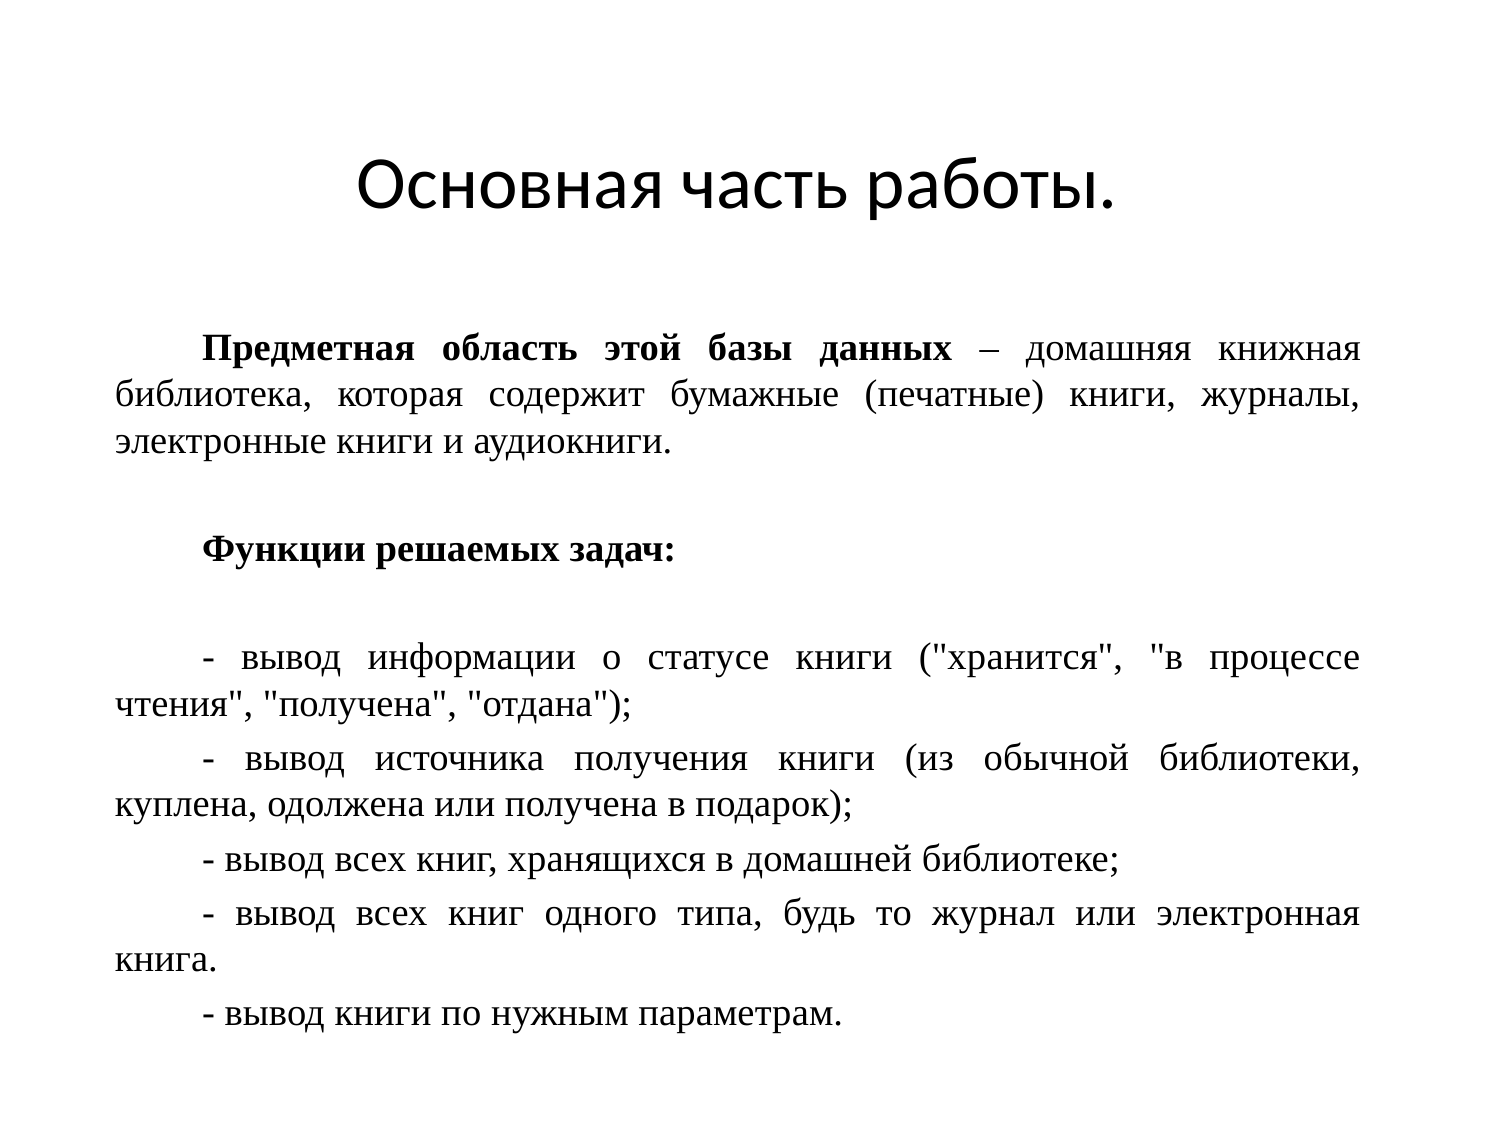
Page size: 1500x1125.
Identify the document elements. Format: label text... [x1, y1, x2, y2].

text_box Предметная область этой базы данных – домашняя книжная библиотека, которая содержит бумажные (печатные) книги, журналы, электронные книги и аудиокниги. Функции решаемых задач: - вывод информации о статусе книги ("хранится", "в процессе чтения", "получена", "отдана"); - вывод источника получения книги (из обычной библиотеки, куплена, одолжена или получена в подарок); - вывод всех книг, хранящихся в домашней библиотеке; - вывод всех книг одного типа, будь то журнал или электронная книга. - вывод книги по нужным параметрам. [100, 314, 1376, 1047]
text_box Основная часть работы. [100, 90, 1376, 267]
